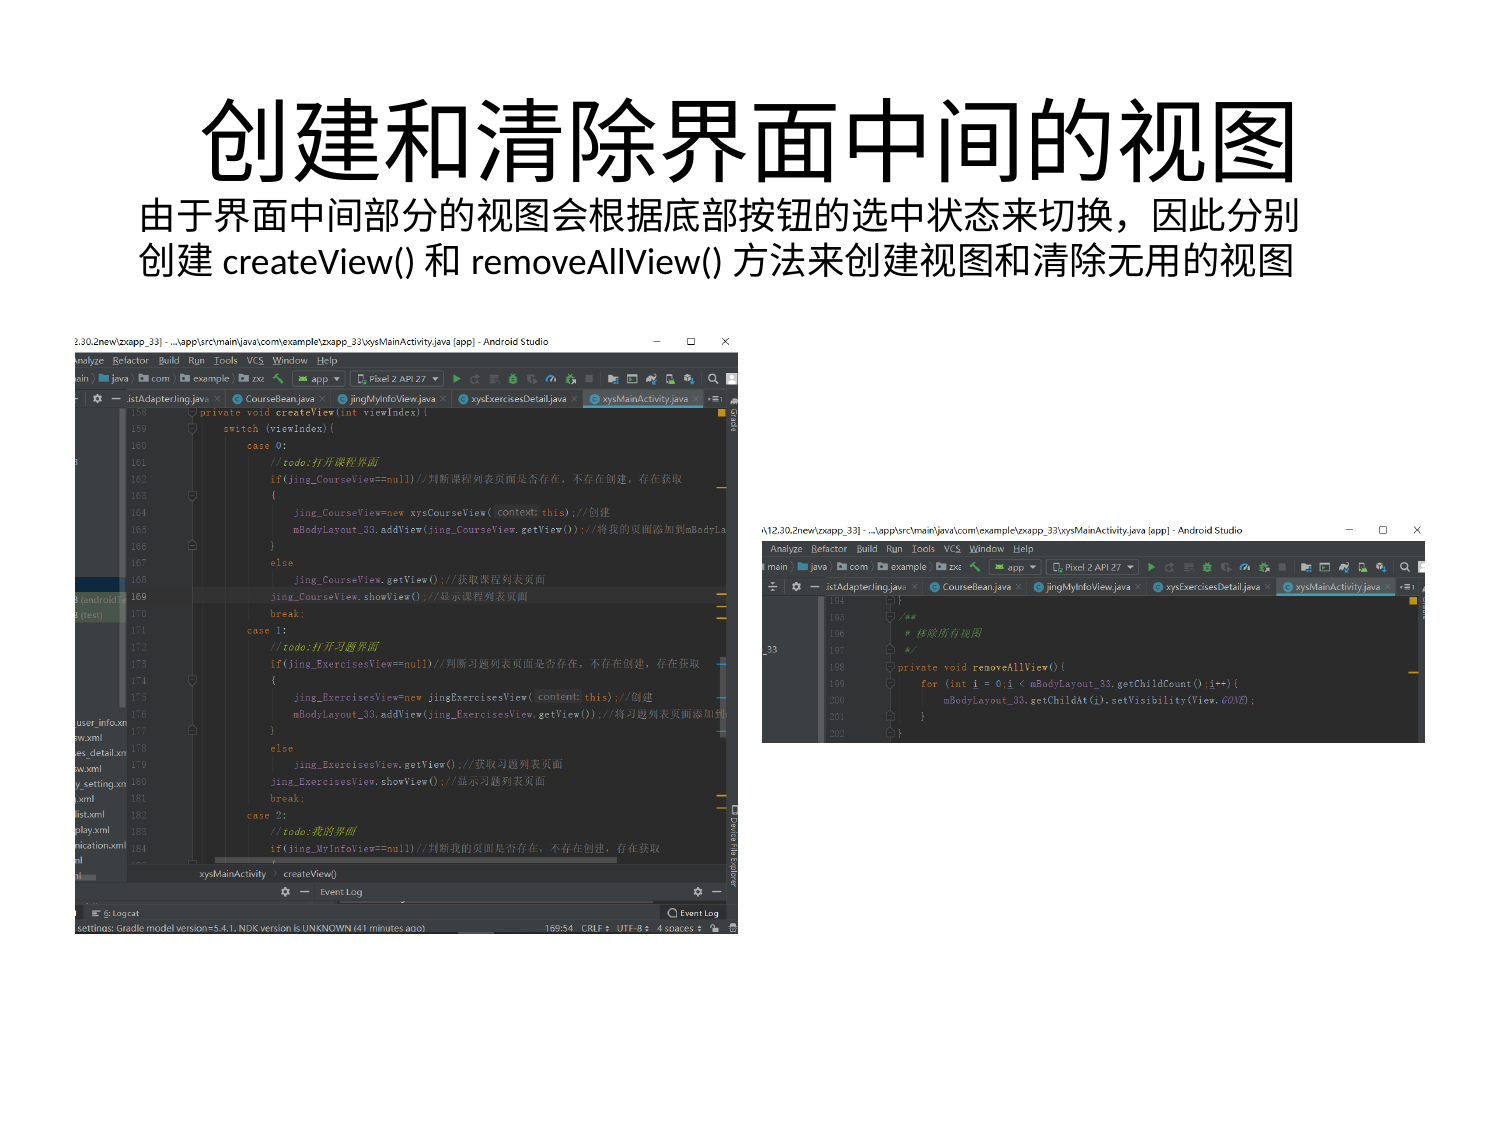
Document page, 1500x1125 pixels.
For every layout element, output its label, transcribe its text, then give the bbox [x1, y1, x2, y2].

text_box 由于界面中间部分的视图会根据底部按钮的选中状态来切换，因此分别创建createView()和removeAllView()方法来创建视图和清除无用的视图 [123, 184, 1329, 290]
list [74, 333, 738, 934]
title 创建和清除界面中间的视图 [75, 45, 1425, 233]
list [762, 524, 1426, 743]
